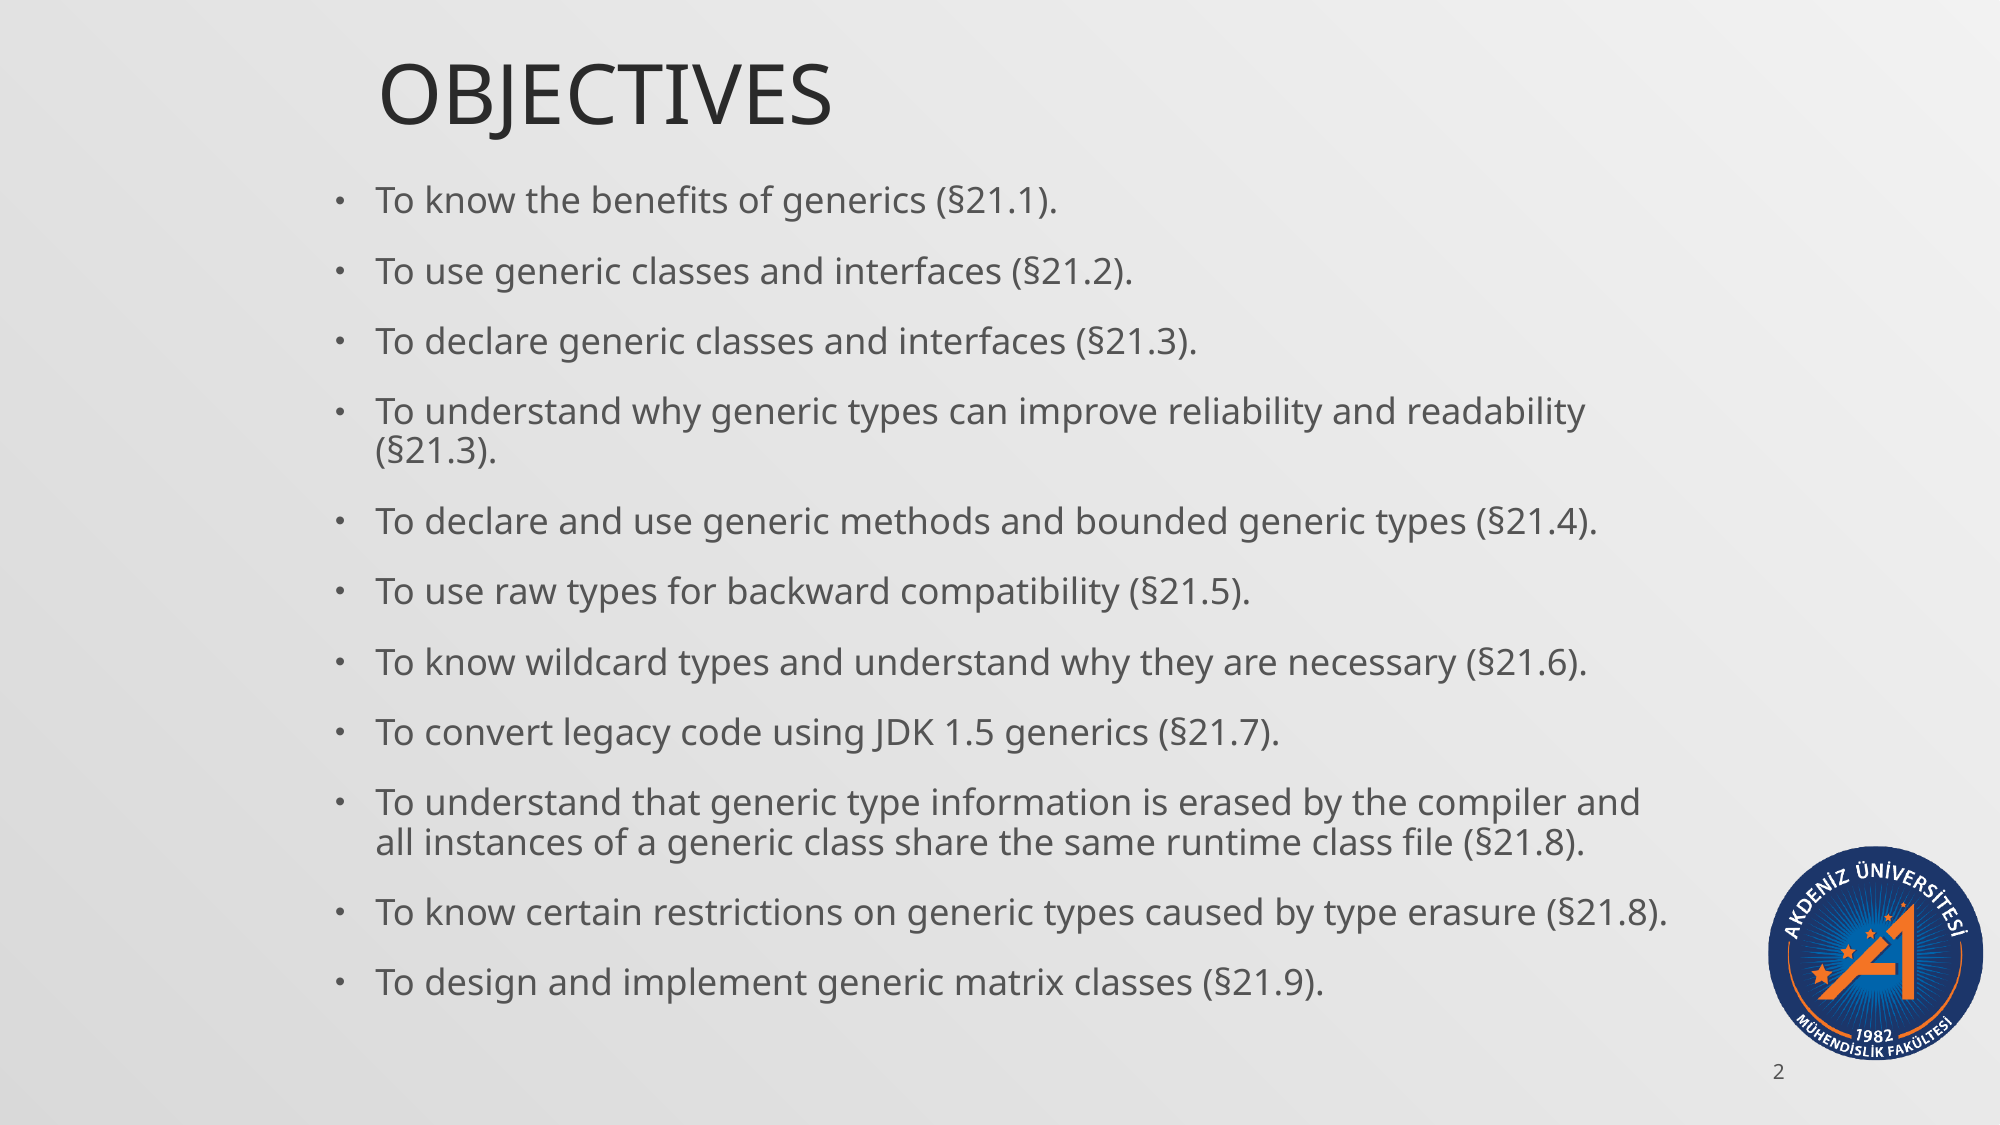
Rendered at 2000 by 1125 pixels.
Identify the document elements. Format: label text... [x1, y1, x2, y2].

list To know the benefits of generics (§21.1). To use generic classes and interfaces (§21.2). To declare generic classes and interfaces (§21.3). To understand why generic types can improve reliability and readability (§21.3). To declare and use generic methods and bounded generic types (§21.4). To use raw types for backward compatibility (§21.5). To know wildcard types and understand why they are necessary (§21.6). To convert legacy code using JDK 1.5 generics (§21.7). To understand that generic type information is erased by the compiler and all instances of a generic class share the same runtime class file (§21.8). To know certain restrictions on generic types caused by type erasure (§21.8). To design and implement generic matrix classes (§21.9). [312, 174, 1700, 1050]
title Objectives [362, 37, 1638, 150]
picture [1767, 843, 1985, 1061]
slide_number 2 [1612, 1057, 1800, 1088]
